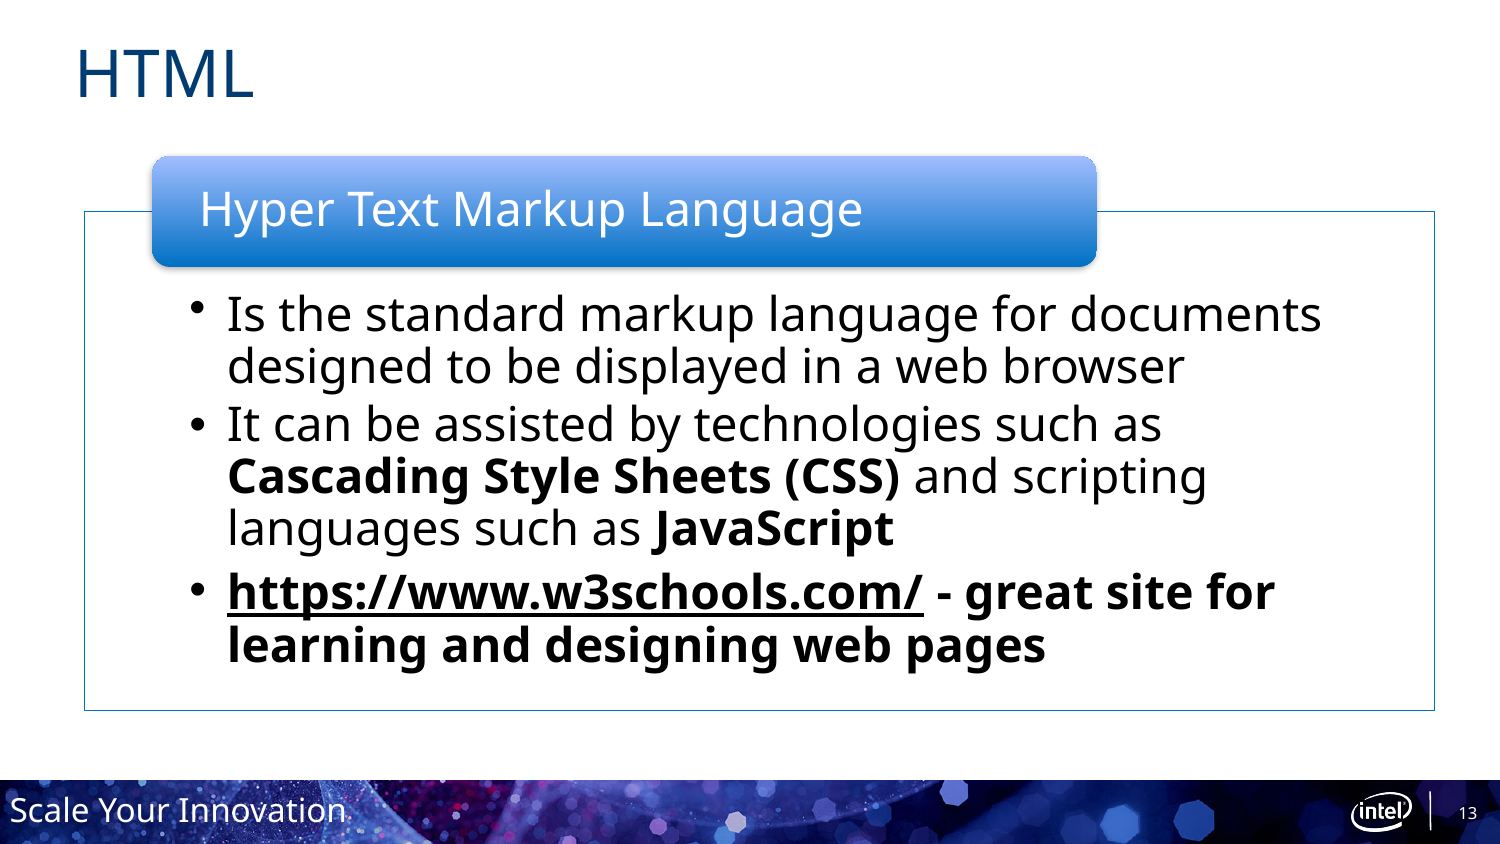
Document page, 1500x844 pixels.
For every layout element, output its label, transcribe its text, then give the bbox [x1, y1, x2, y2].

title HTML [74, 50, 1425, 112]
picture [0, 780, 1500, 844]
slide_number 13 [1127, 791, 1478, 837]
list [84, 151, 1435, 715]
